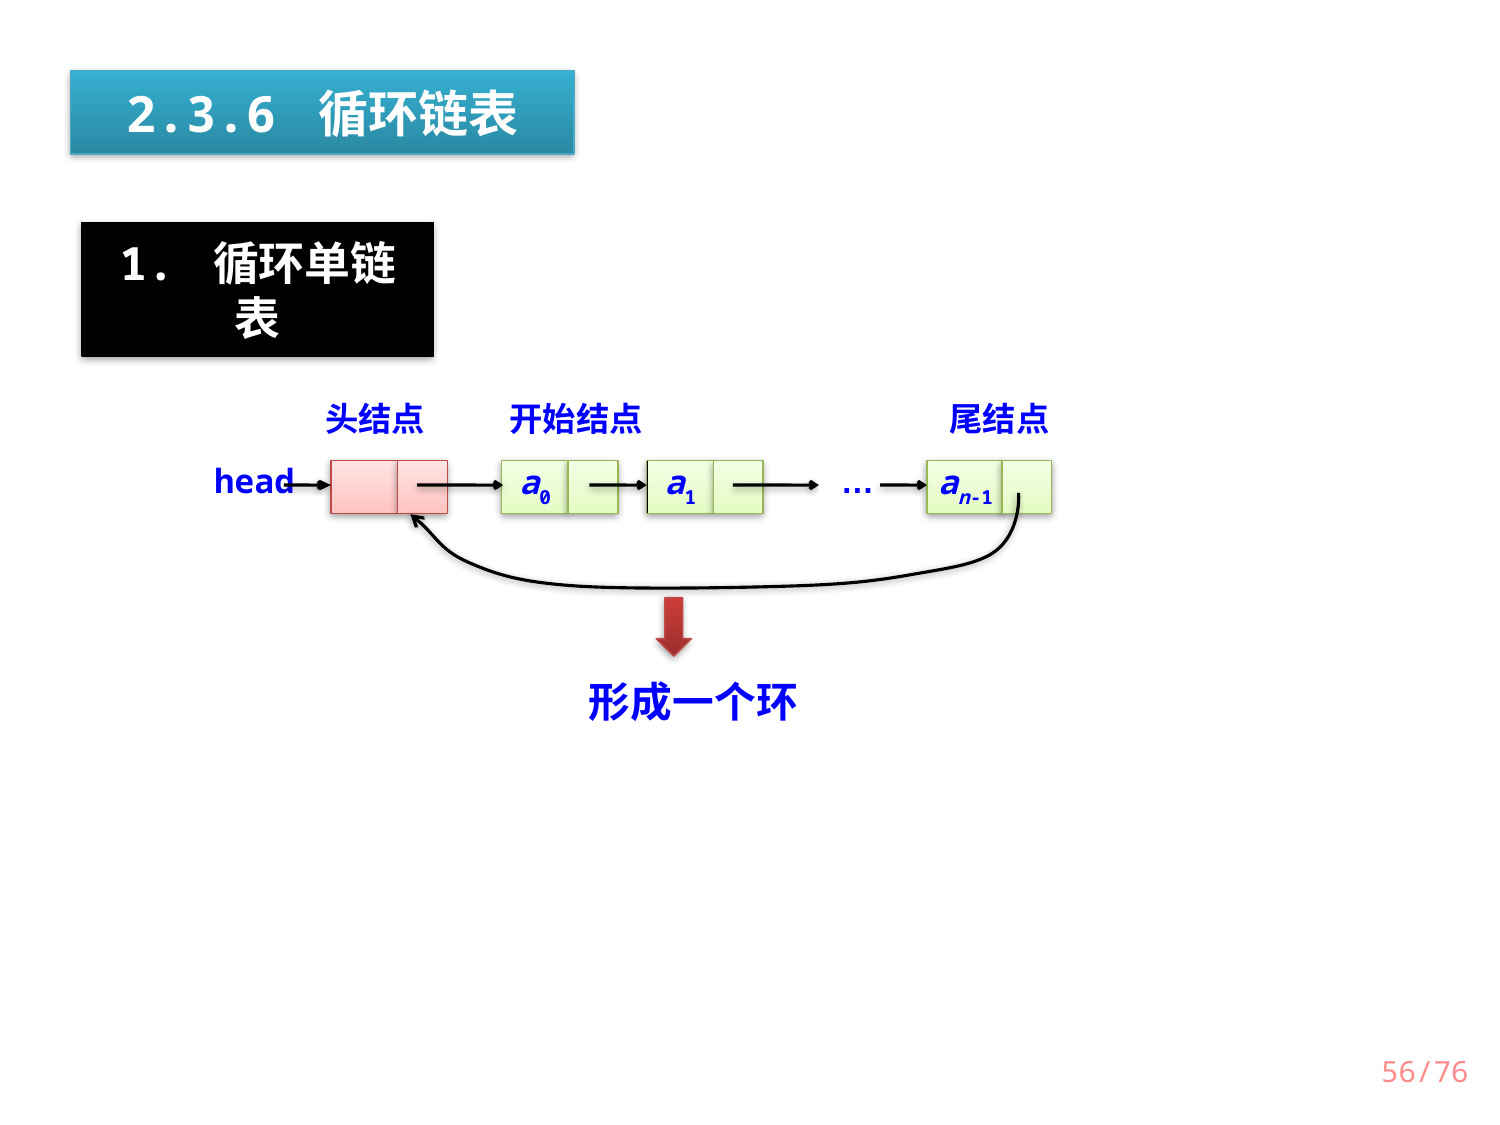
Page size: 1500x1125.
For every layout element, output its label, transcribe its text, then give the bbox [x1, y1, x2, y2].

text_box 2.3.6 循环链表 [70, 70, 575, 155]
text_box 1. 循环单链表 [81, 222, 434, 357]
text_box [655, 598, 693, 657]
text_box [210, 398, 1061, 591]
text_box 形成一个环 [574, 667, 832, 733]
slide_number /76 [1347, 1042, 1484, 1103]
